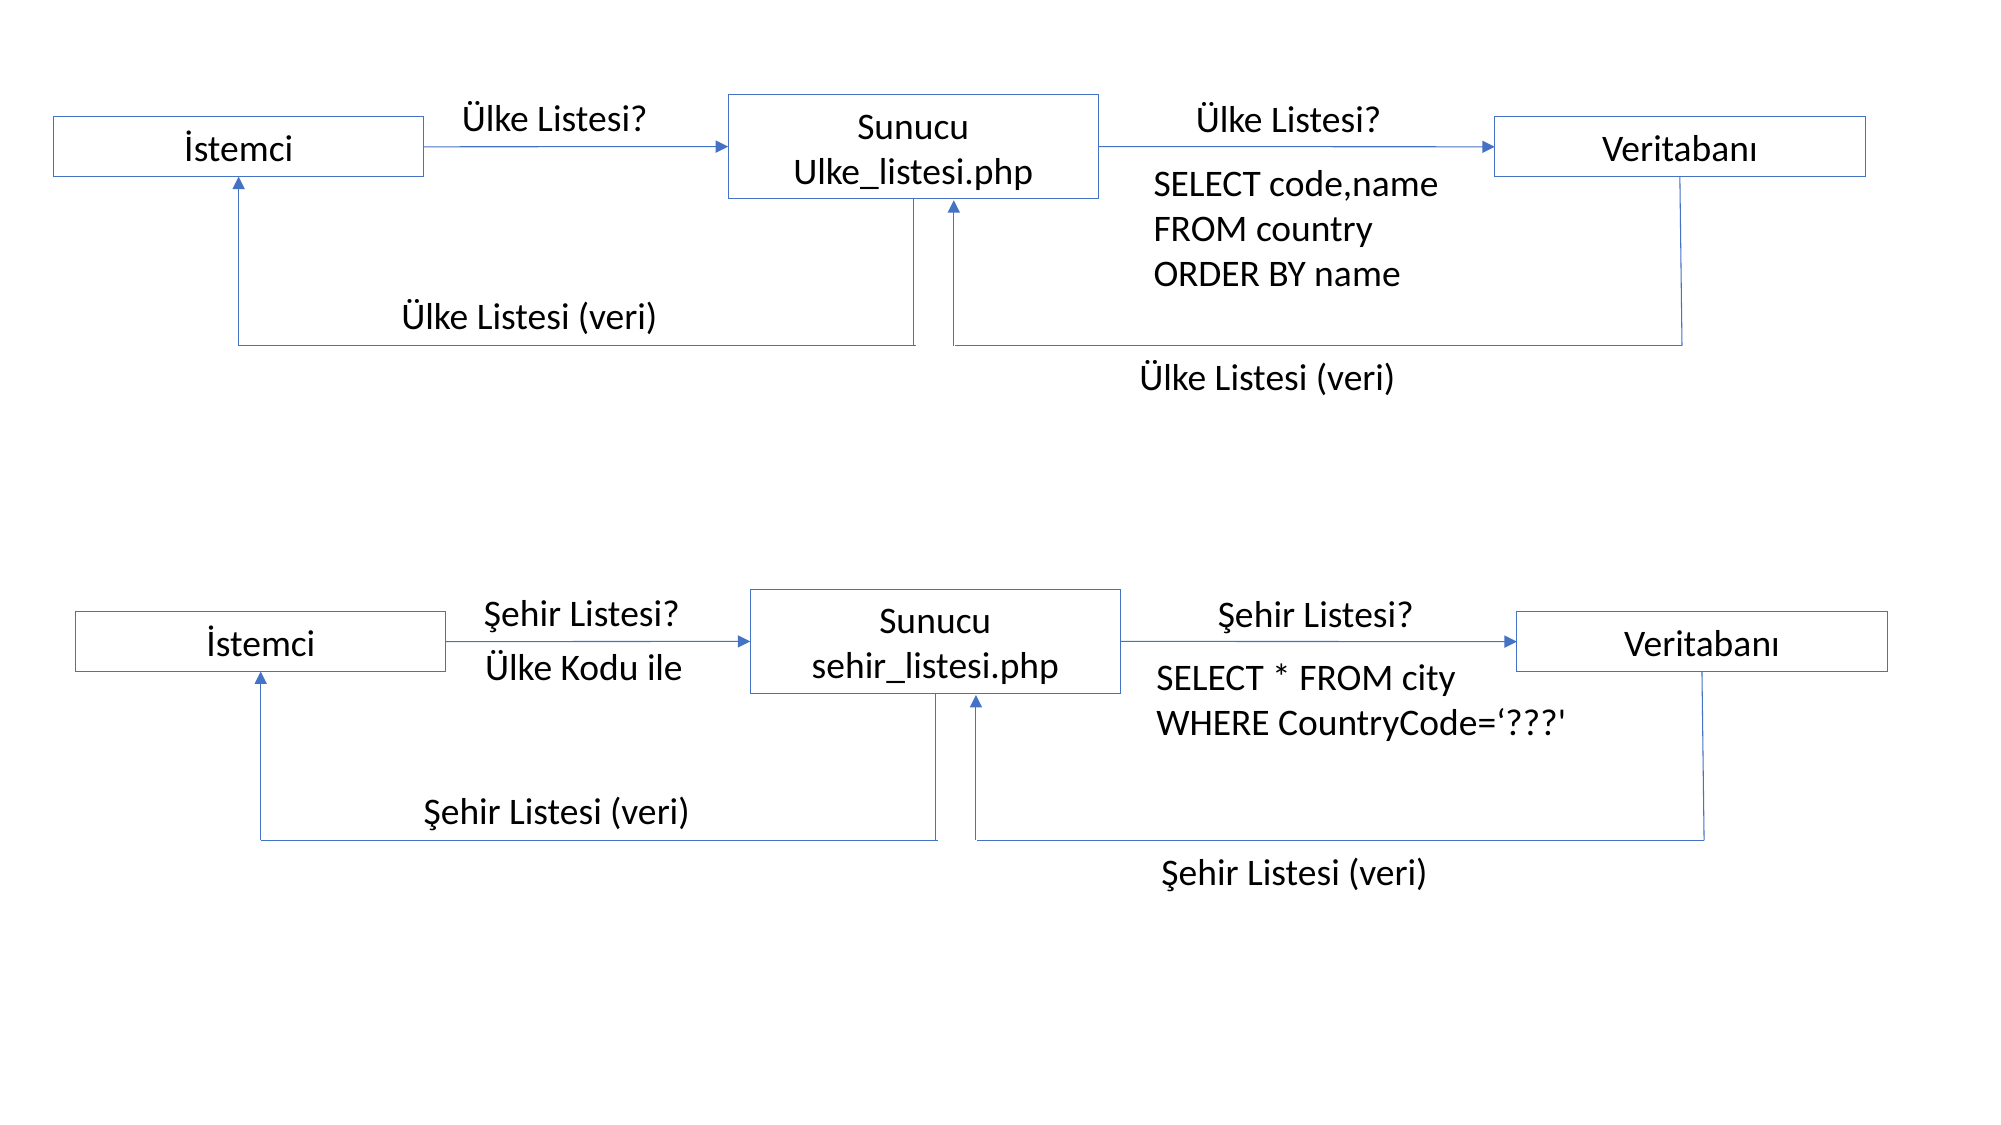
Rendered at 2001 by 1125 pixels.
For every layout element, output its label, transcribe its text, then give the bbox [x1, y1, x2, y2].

text_box Ülke Listesi (veri) [1124, 346, 1415, 406]
text_box Şehir Listesi? [1203, 582, 1437, 642]
text_box Ülke Listesi (veri) [386, 285, 677, 345]
text_box SELECT * FROM city WHERE CountryCode=‘???' [1141, 645, 1591, 751]
text_box Sunucu sehir_listesi.php [750, 589, 1121, 694]
text_box İstemci [75, 611, 446, 672]
text_box Şehir Listesi (veri) [1146, 841, 1567, 901]
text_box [1701, 672, 1705, 840]
text_box Ülke Listesi? [1181, 88, 1415, 147]
text_box SELECT code,name FROM country ORDER BY name [1138, 151, 1474, 301]
text_box Veritabanı [1494, 116, 1866, 177]
text_box Şehir Listesi (veri) [408, 779, 780, 840]
text_box Veritabanı [1516, 611, 1888, 672]
text_box Şehir Listesi? [469, 581, 703, 642]
text_box Ülke Listesi? [447, 86, 681, 147]
text_box Ülke Kodu ile [470, 643, 704, 695]
text_box İstemci [53, 116, 424, 177]
text_box Sunucu Ulke_listesi.php [728, 94, 1099, 199]
text_box Ülke Kodu ile [470, 635, 704, 642]
